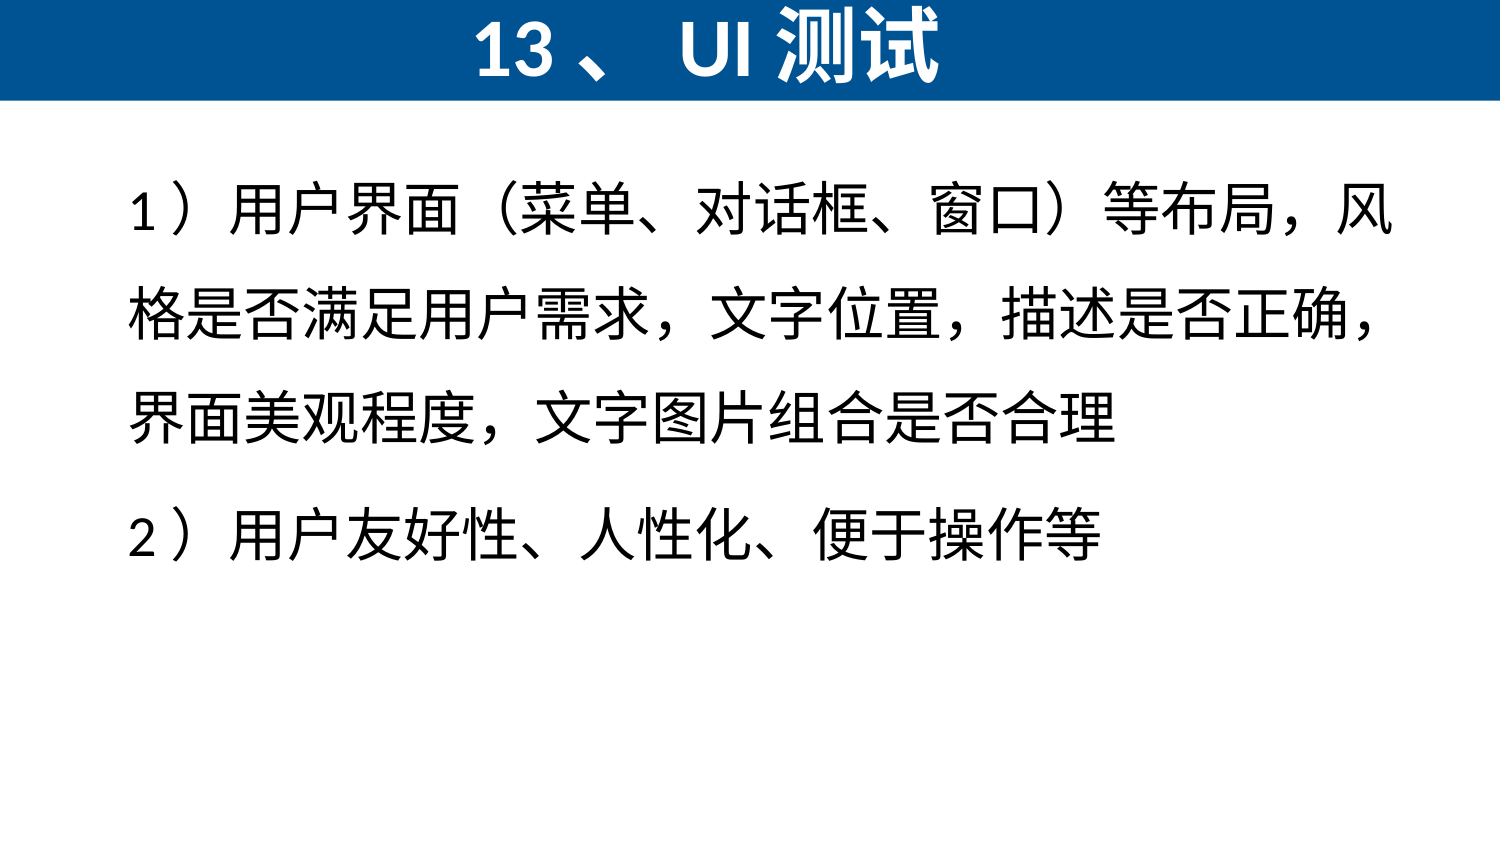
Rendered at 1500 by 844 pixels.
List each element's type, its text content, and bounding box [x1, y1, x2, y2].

title 13、UI测试 [0, 8, 1412, 79]
list 1）用户界面（菜单、对话框、窗口）等布局，风格是否满足用户需求，文字位置，描述是否正确，界面美观程度，文字图片组合是否合理 2）用户友好性、人性化、便于操作等 [112, 129, 1459, 777]
